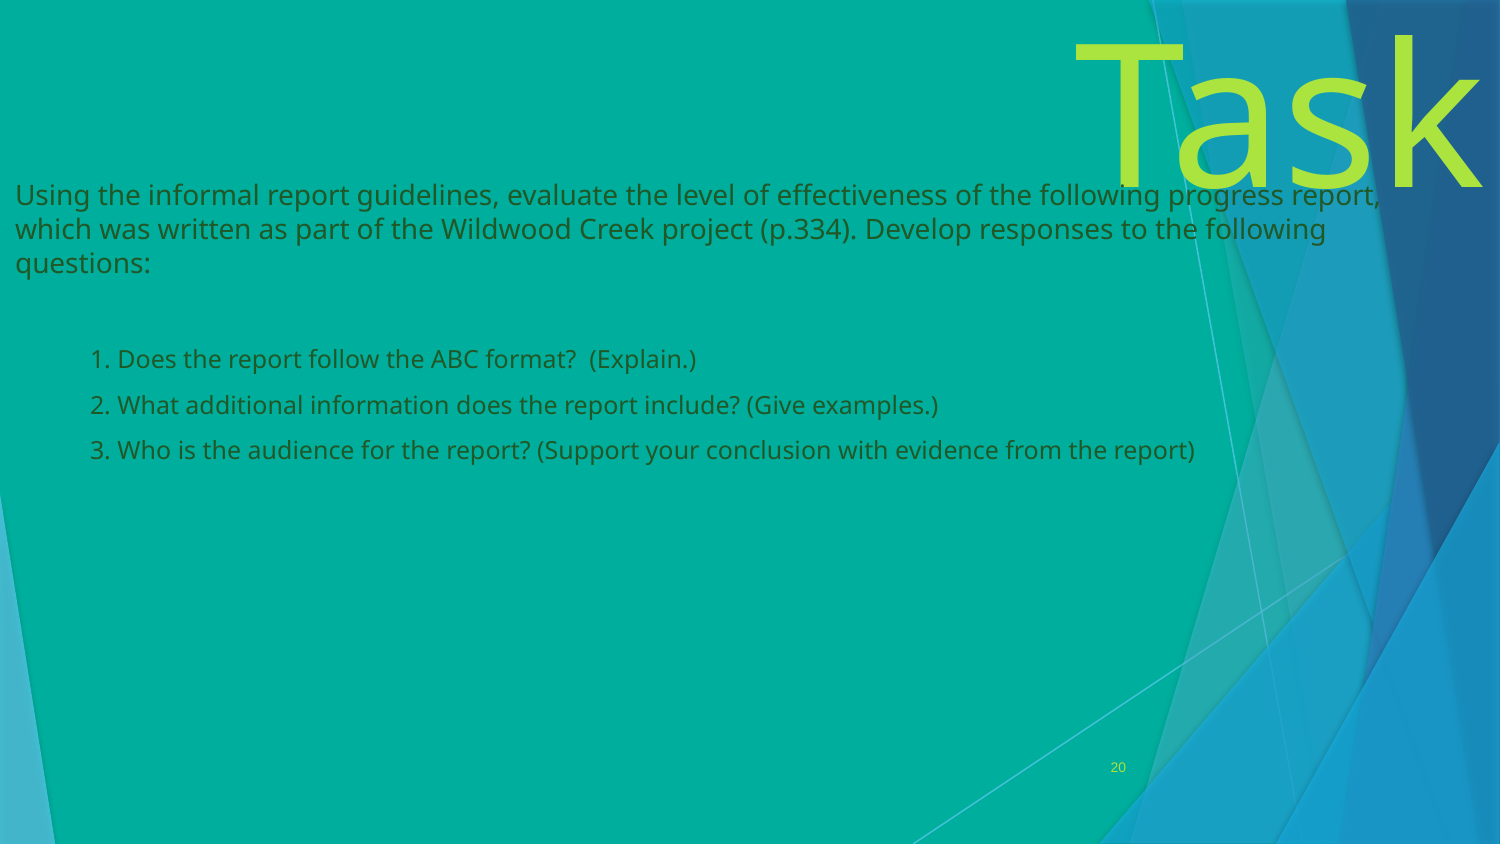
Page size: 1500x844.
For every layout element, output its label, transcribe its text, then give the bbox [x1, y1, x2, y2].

subtitle Using the informal report guidelines, evaluate the level of effectiveness of the following progress report, which was written as part of the Wildwood Creek project (p.334). Develop responses to the following questions: 1. Does the report follow the ABC format? (Explain.) 2. What additional information does the report include? (Give examples.) 3. Who is the audience for the report? (Support your conclusion with evidence from the report) [0, 162, 1437, 844]
title Task [225, 0, 1500, 163]
